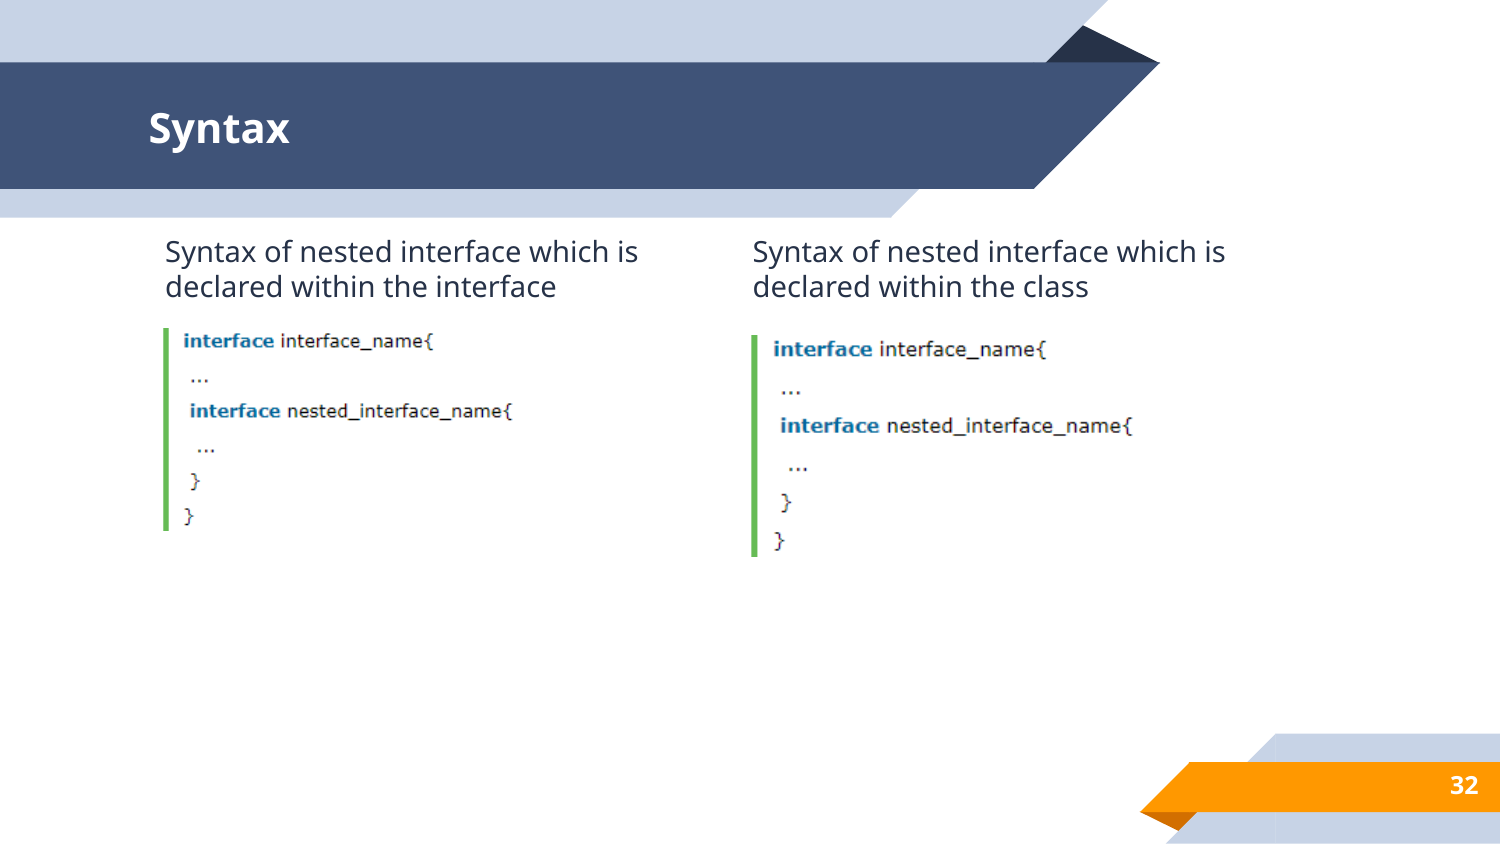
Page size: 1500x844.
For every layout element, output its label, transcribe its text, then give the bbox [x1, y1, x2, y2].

slide_number 32 [1249, 760, 1494, 813]
list Syntax of nested interface which is declared within the interface [133, 218, 688, 666]
list Syntax of nested interface which is declared within the class [721, 218, 1276, 666]
picture [749, 334, 1188, 557]
picture [162, 328, 563, 531]
title Syntax [133, 64, 997, 190]
